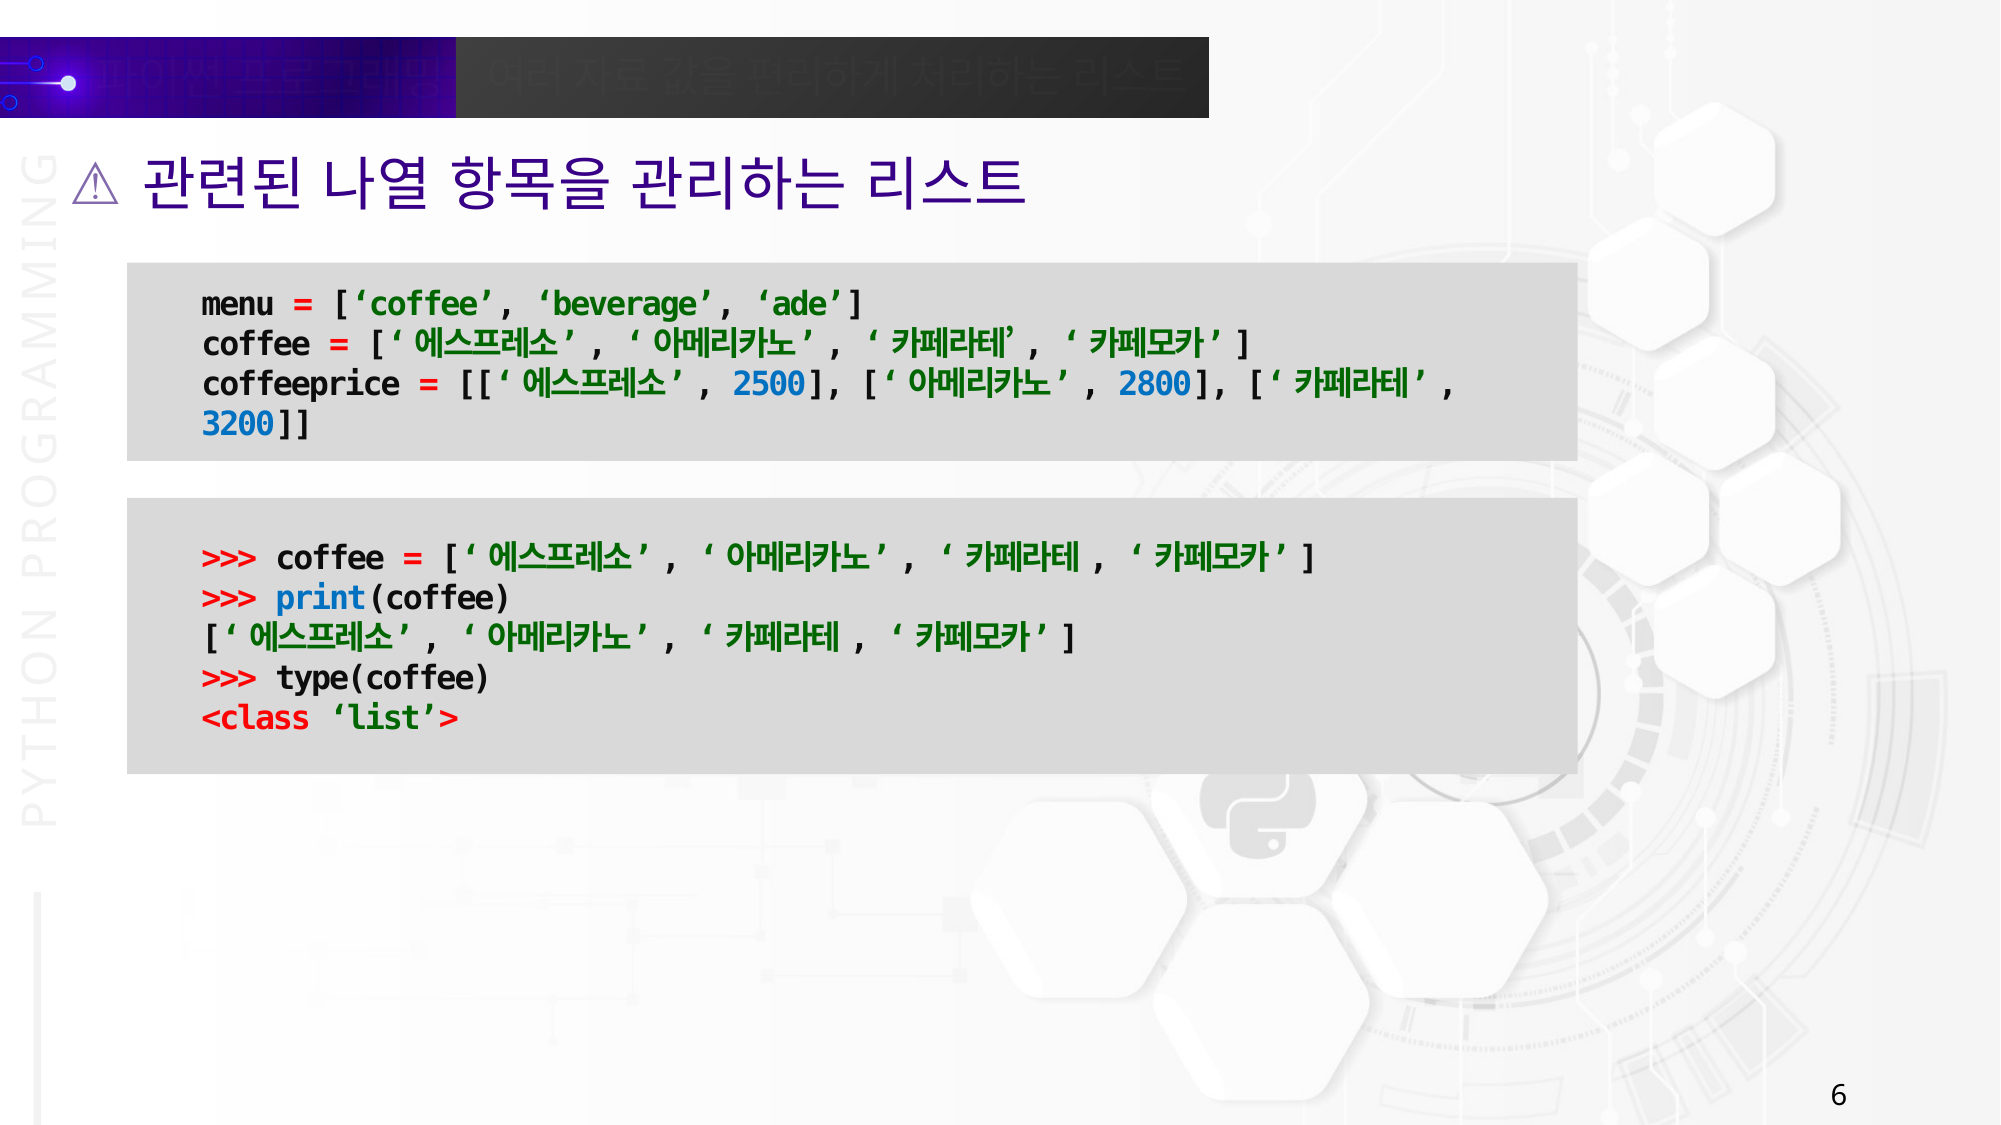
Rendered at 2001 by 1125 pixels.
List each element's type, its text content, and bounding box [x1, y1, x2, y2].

text_box >>> coffee = [‘에스프레소’, ‘아메리카노’, ‘카페라테, ‘카페모카’] >>> print(coffee) [‘에스프레소’, ‘아메리카노’, ‘카페라테, ‘카페모카’] >>> type(coffee) <class ‘list’> [126, 497, 1579, 775]
slide_number 6 [1412, 1066, 1863, 1125]
text_box menu = [‘coffee’, ‘beverage’, ‘ade’] coffee = [‘에스프레소’, ‘아메리카노’, ‘카페라테’, ‘카페모카’] coffeeprice = [[‘에스프레소’, 2500], [‘아메리카노’, 2800], [‘카페라테’, 3200]] [126, 262, 1579, 462]
picture [0, 0, 2001, 1125]
text_box 관련된 나열 항목을 관리하는 리스트 [54, 140, 1390, 225]
